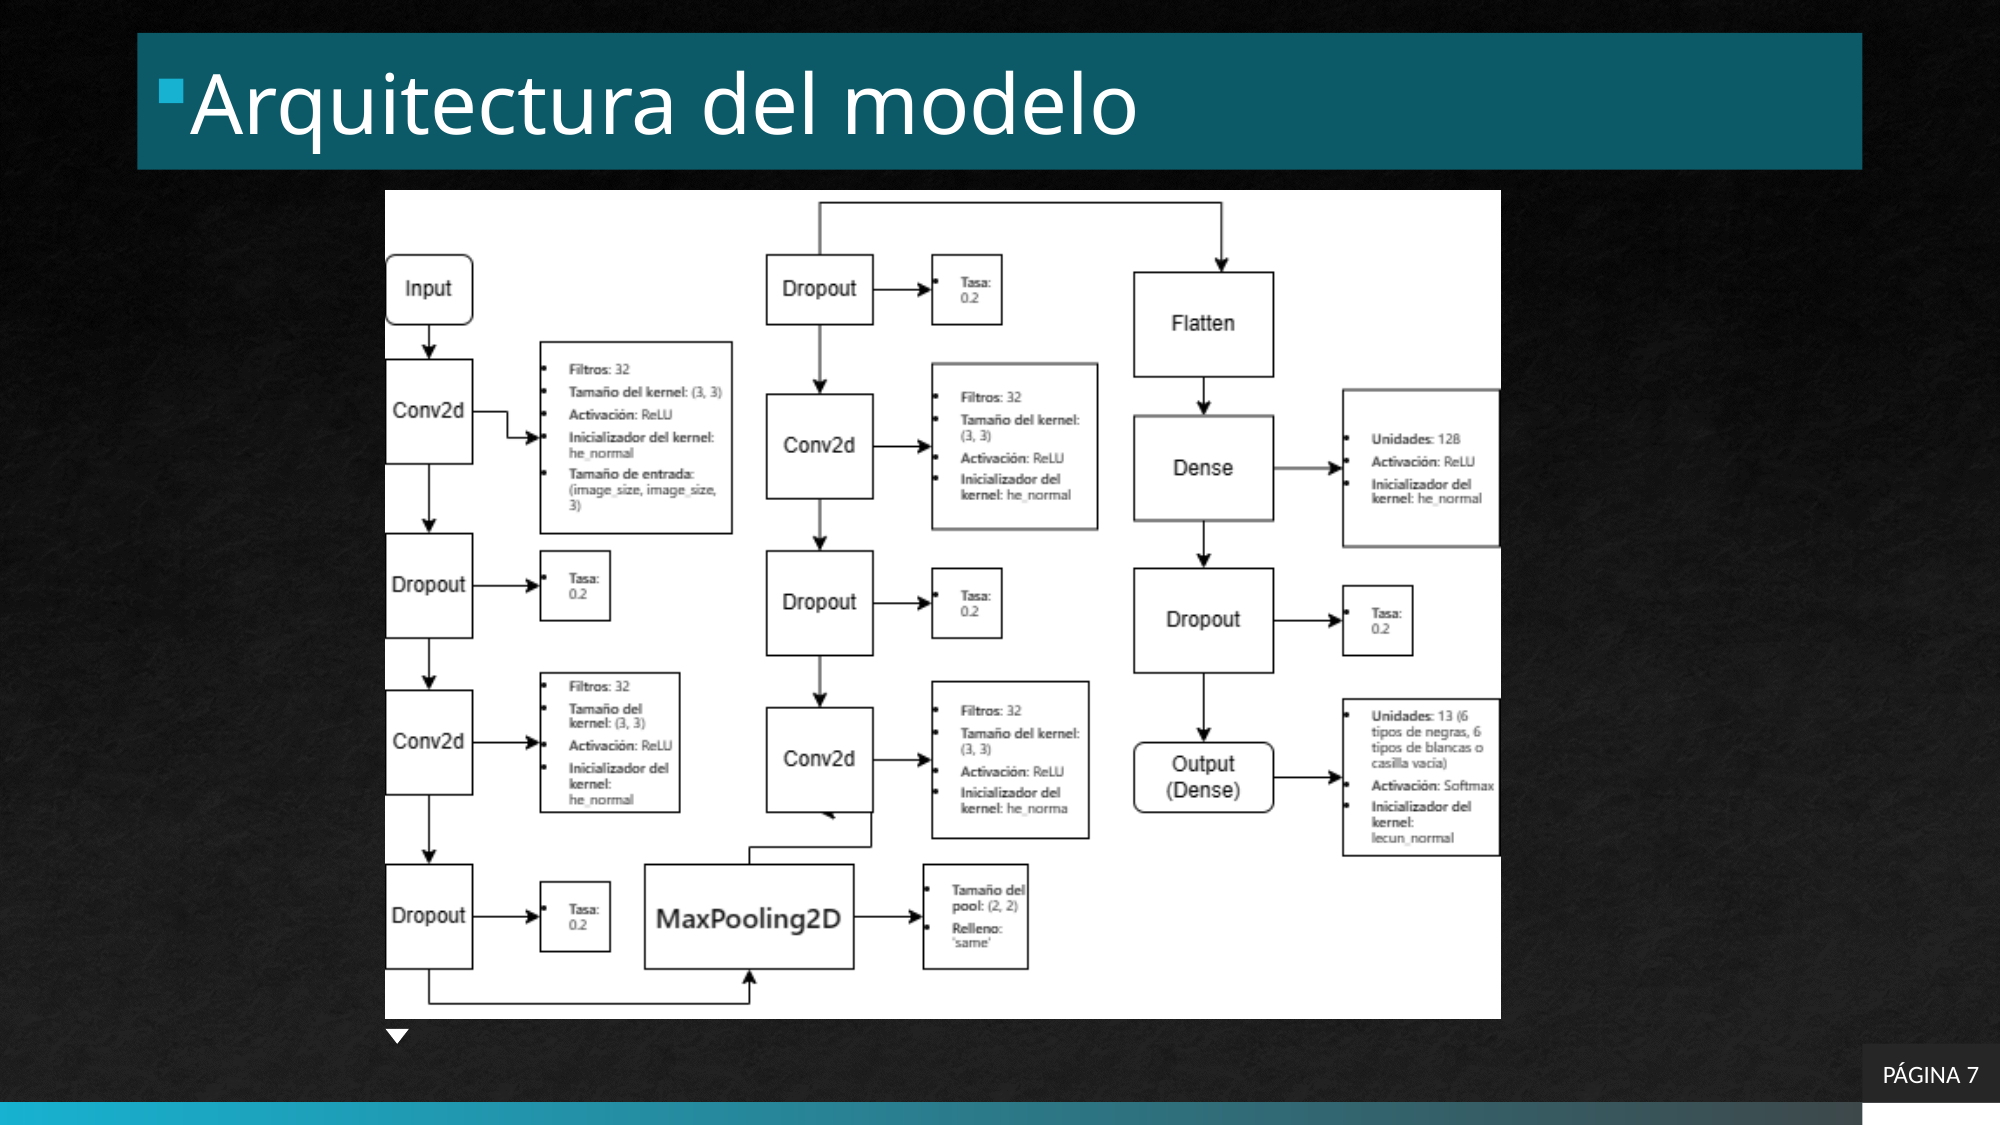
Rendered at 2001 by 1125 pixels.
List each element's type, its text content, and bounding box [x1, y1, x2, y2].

text_box [383, 1027, 412, 1046]
picture [0, 0, 2000, 1103]
title Arquitectura del modelo [137, 32, 1863, 170]
slide_number PÁGINA 7 [1862, 1043, 2000, 1103]
